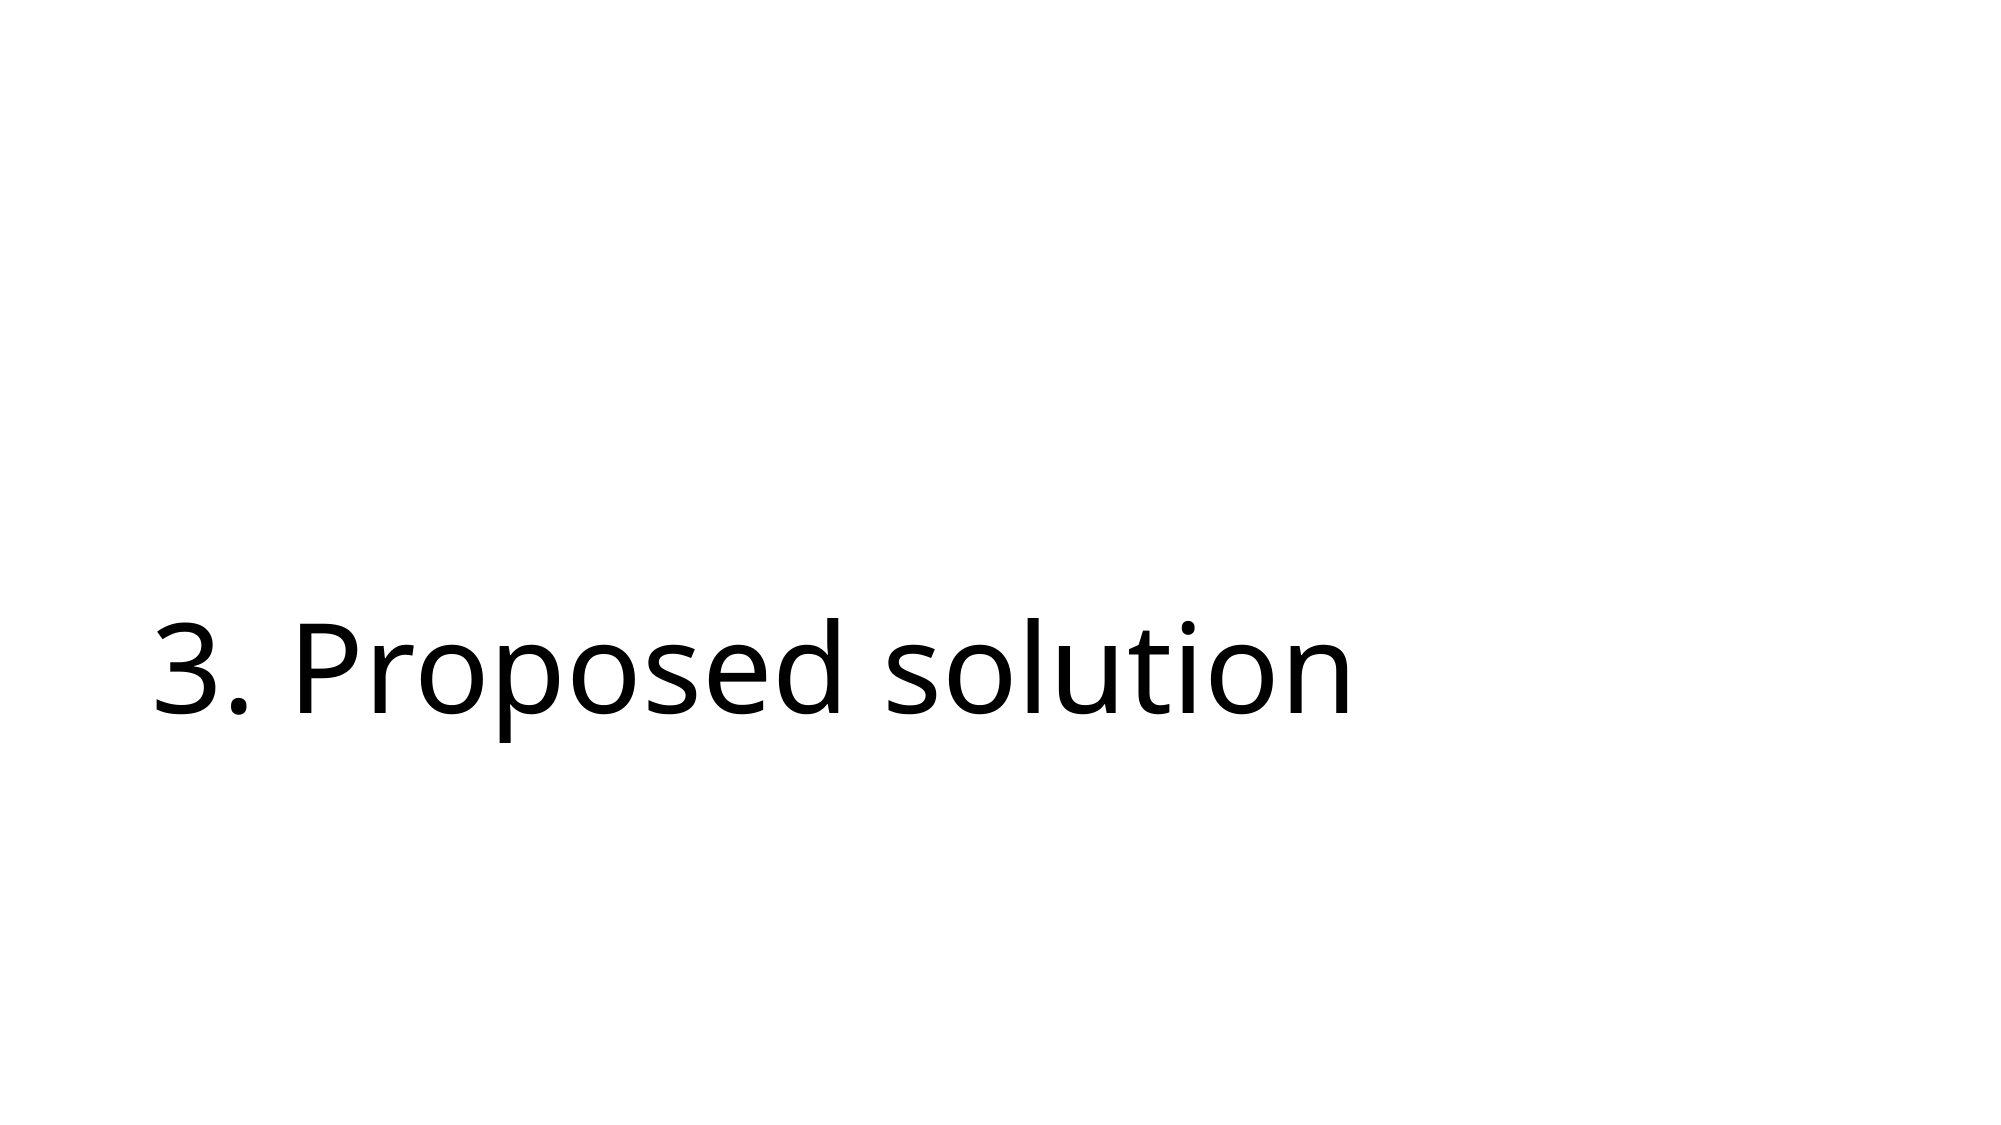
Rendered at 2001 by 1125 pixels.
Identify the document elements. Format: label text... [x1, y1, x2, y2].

title 3. Proposed solution [136, 280, 1862, 749]
